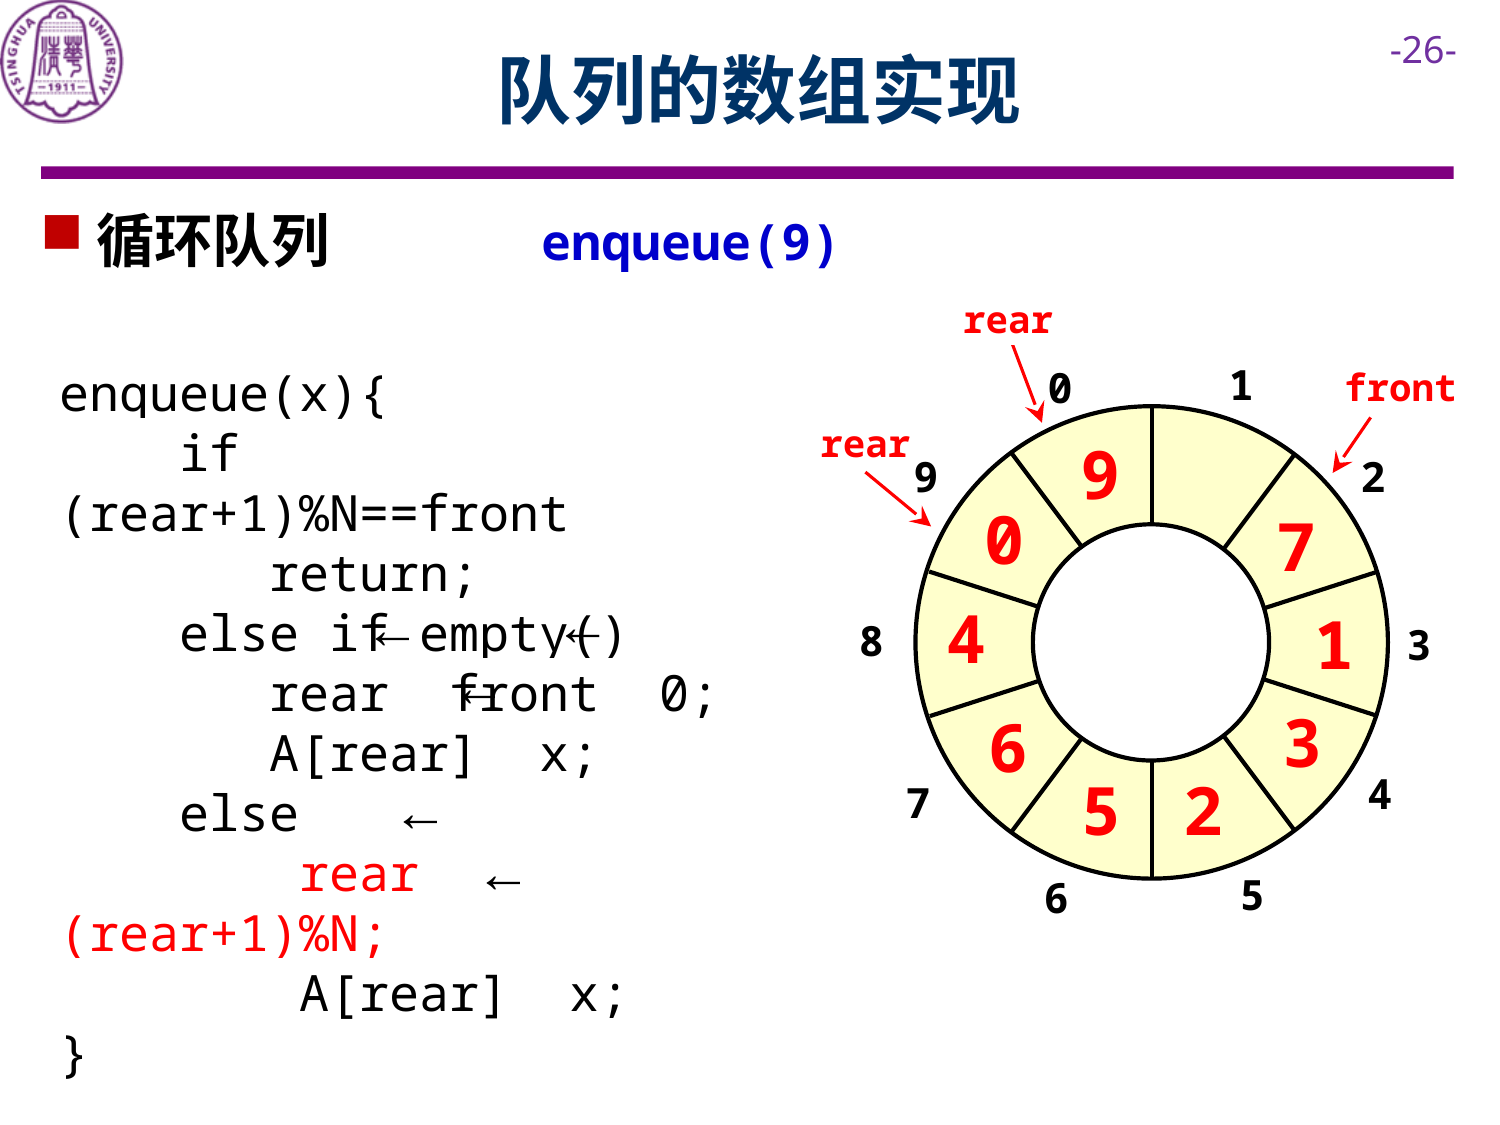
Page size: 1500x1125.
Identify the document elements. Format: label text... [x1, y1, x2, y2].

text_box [808, 412, 932, 527]
text_box enqueue(9) [527, 202, 857, 278]
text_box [44, 353, 755, 976]
text_box 循环队列 [25, 197, 404, 282]
title 队列的数组实现 [135, 13, 1383, 165]
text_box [843, 351, 1440, 931]
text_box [951, 288, 1066, 423]
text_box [1332, 355, 1468, 474]
picture [0, 0, 124, 124]
